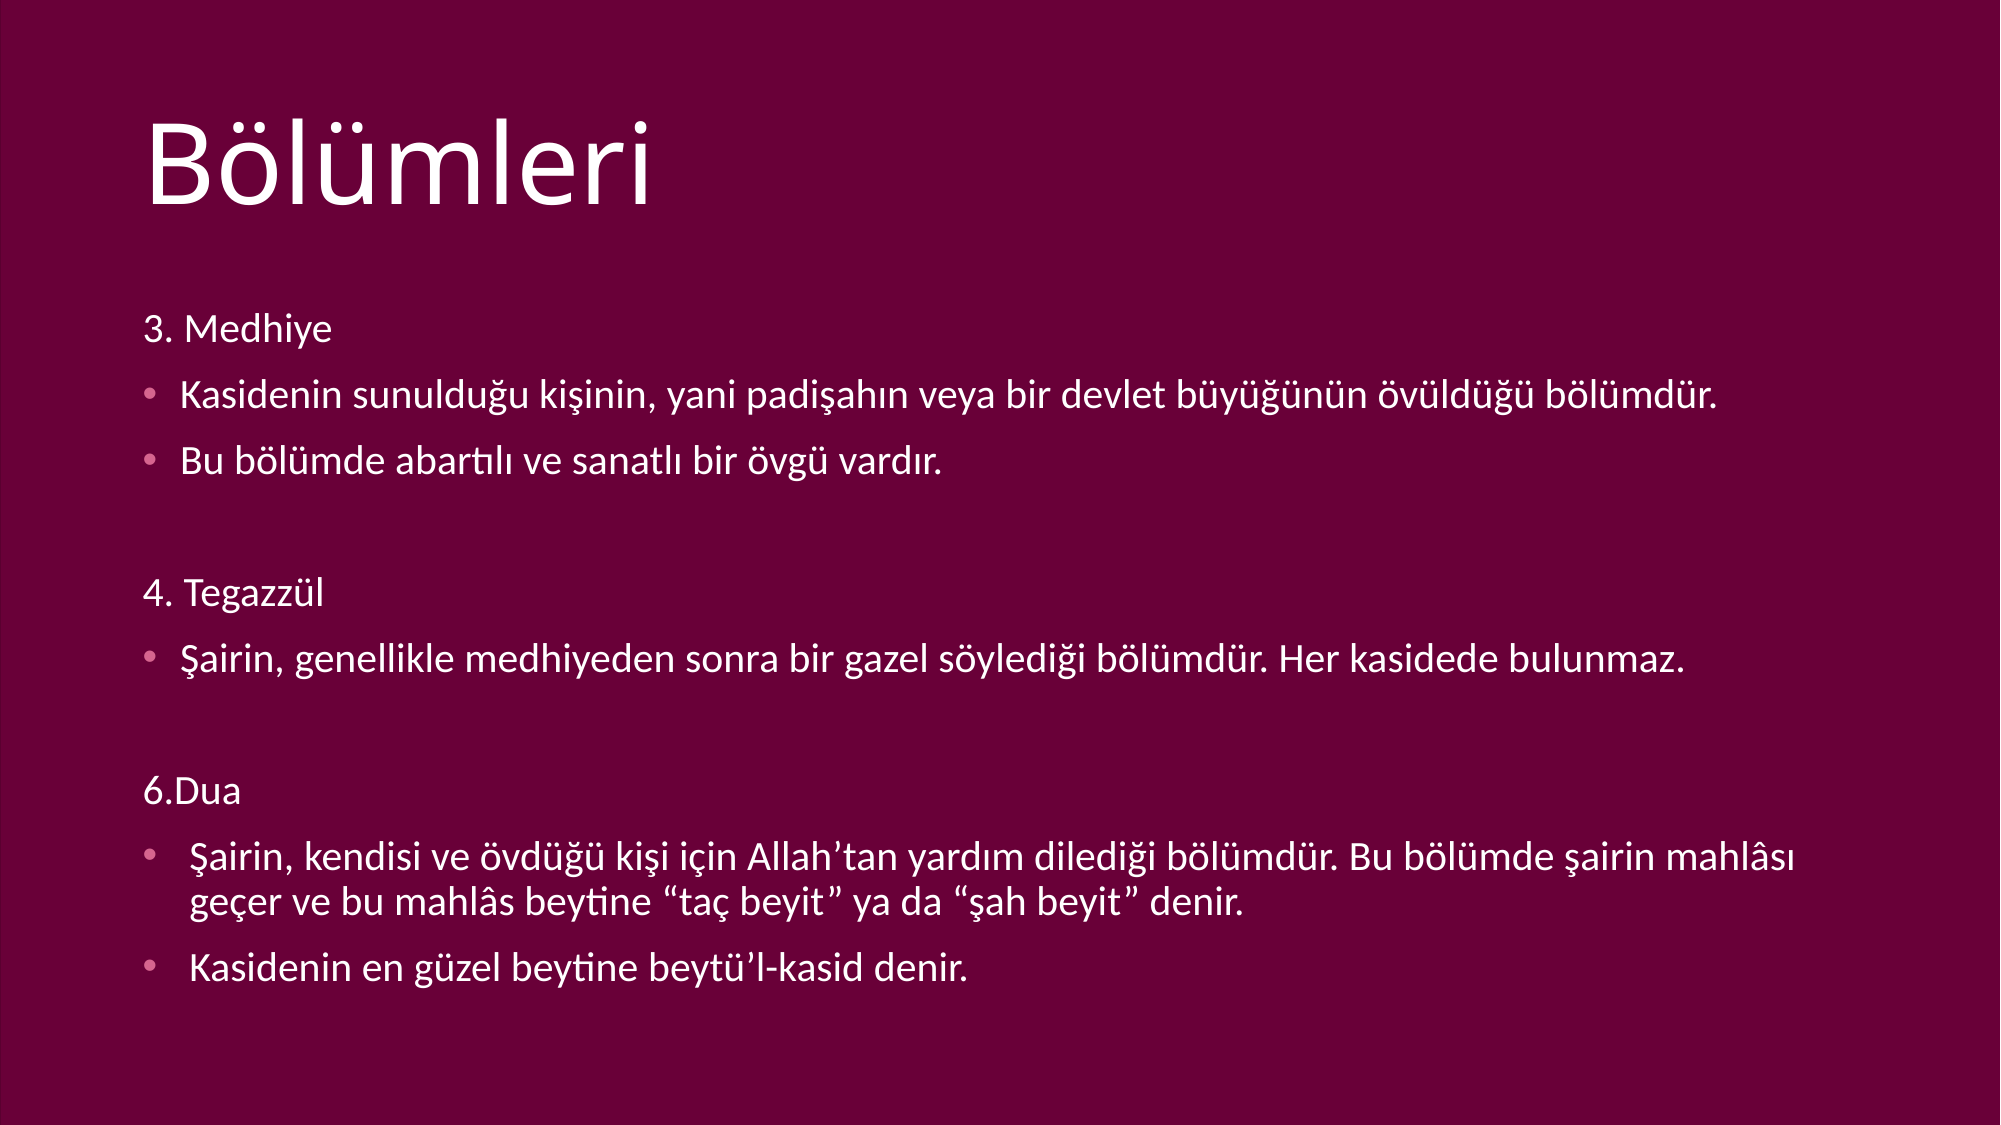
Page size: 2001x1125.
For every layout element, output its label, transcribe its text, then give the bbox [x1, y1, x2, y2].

title Bölümleri [127, 59, 1873, 278]
list 3. Medhiye Kasidenin sunulduğu kişinin, yani padişahın veya bir devlet büyüğünün övüldüğü bölümdür. Bu bölümde abartılı ve sanatlı bir övgü vardır. 4. Tegazzül Şairin, genellikle medhiyeden sonra bir gazel söylediği bölümdür. Her kasidede bulunmaz. 6.Dua Şairin, kendisi ve övdüğü kişi için Allah’tan yardım dilediği bölümdür. Bu bölümde şairin mahlâsı geçer ve bu mahlâs beytine “taç beyit” ya da “şah beyit” denir. Kasidenin en güzel beytine beytü’l-kasid denir. [127, 299, 1873, 1014]
